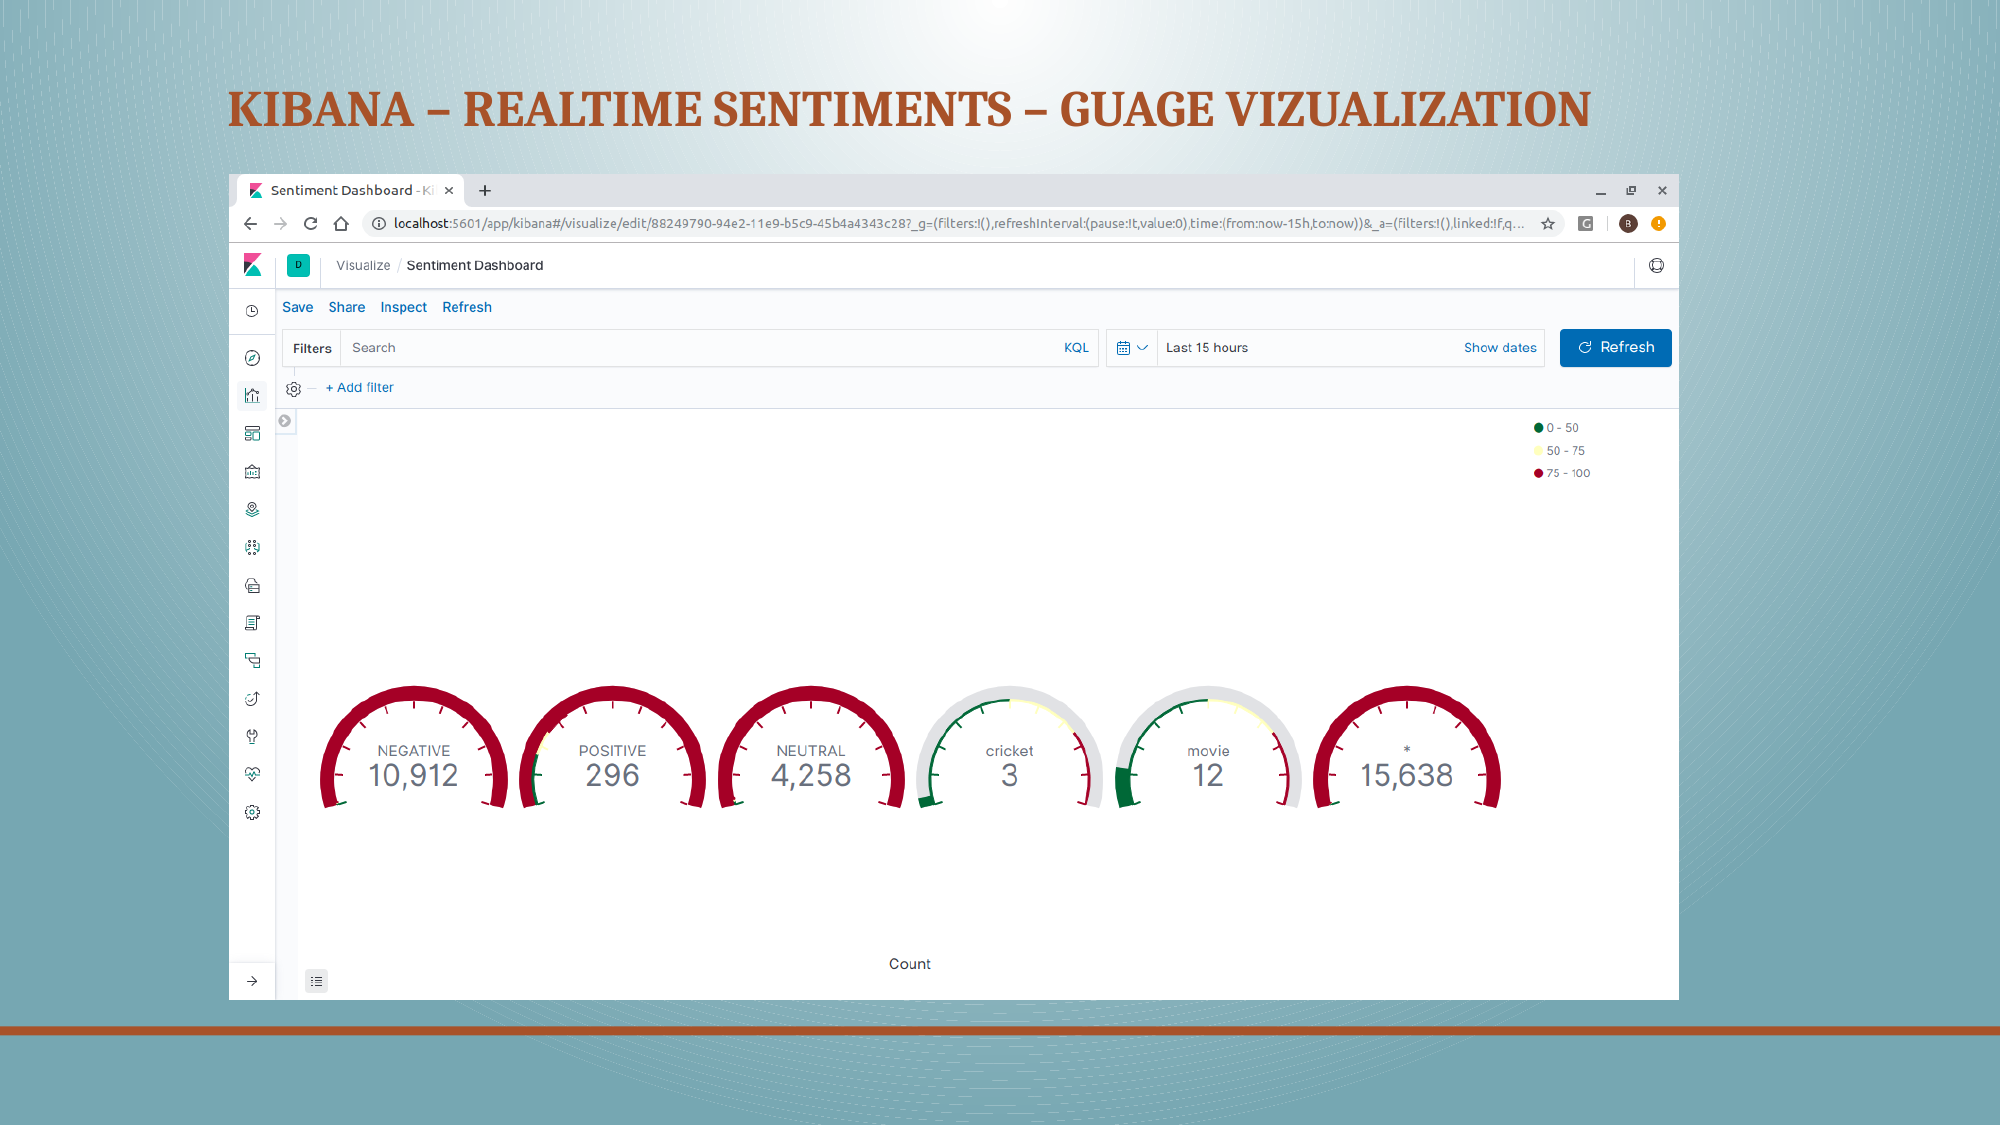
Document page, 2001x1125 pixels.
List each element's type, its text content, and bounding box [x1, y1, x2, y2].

title KIBANA – REALTIME SENTIMENTS – GUAGE VIZUALIZATION [212, 43, 1896, 145]
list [229, 174, 1679, 1000]
